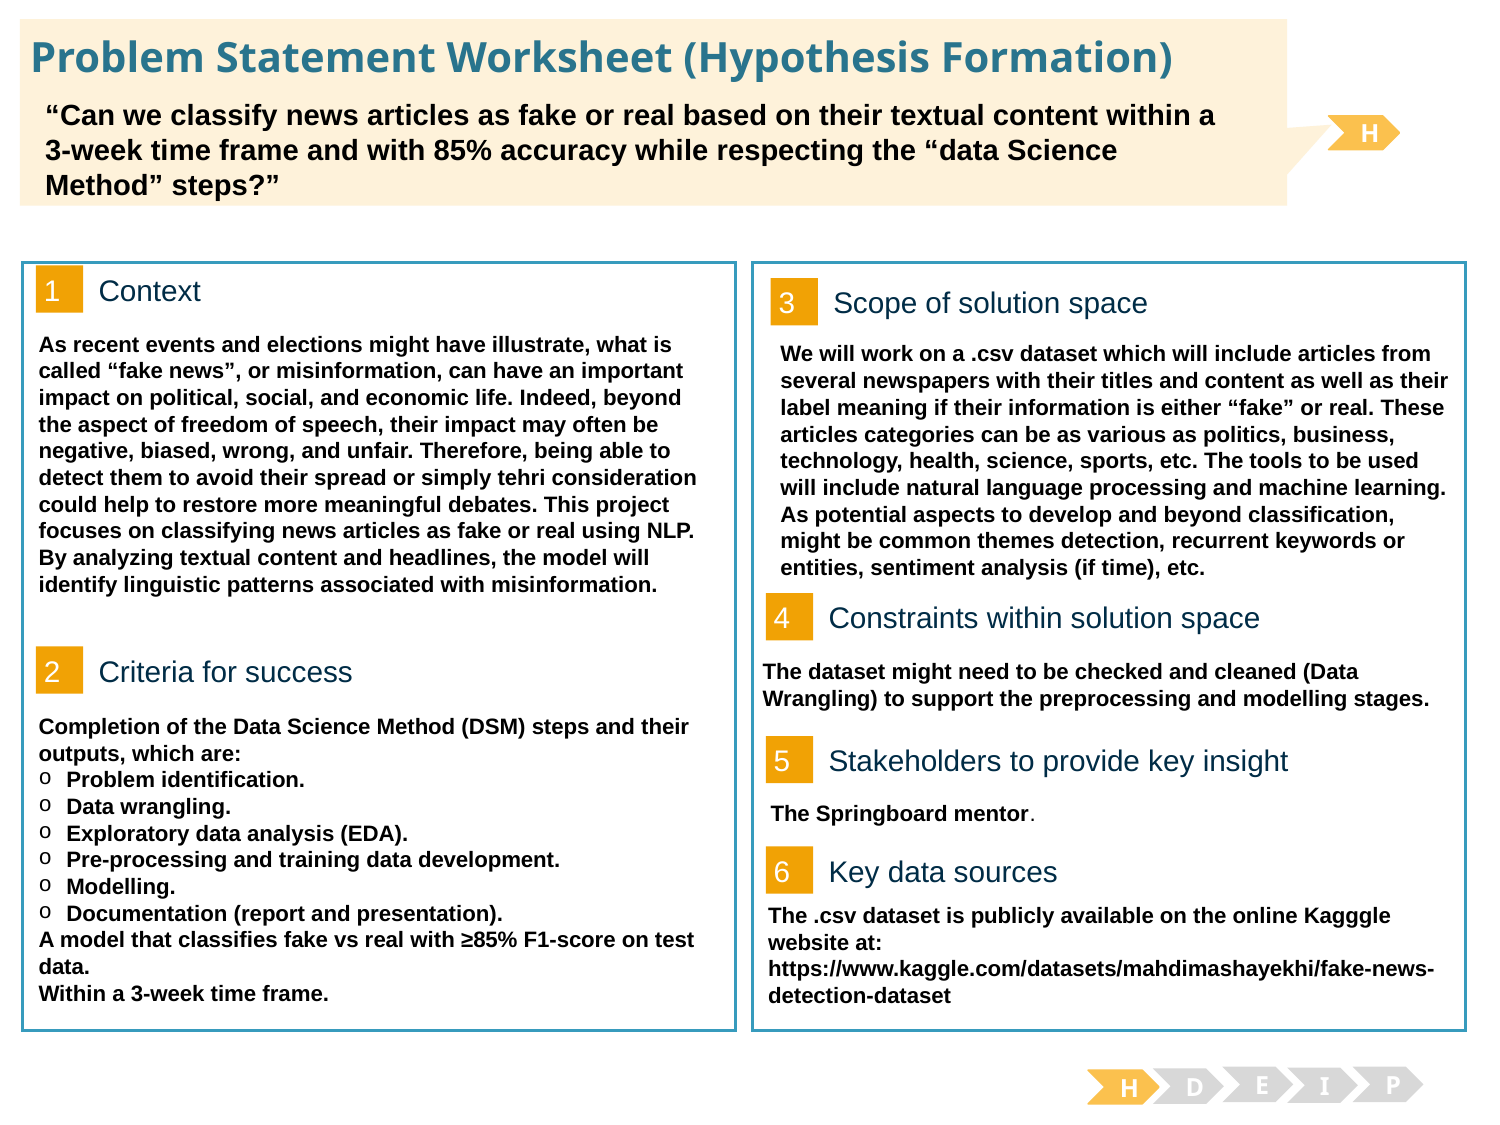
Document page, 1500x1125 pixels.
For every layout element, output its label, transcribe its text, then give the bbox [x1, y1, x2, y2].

text_box 4 [765, 593, 814, 641]
text_box 2 [35, 646, 84, 694]
text_box H [1088, 1070, 1159, 1104]
text_box [19, 19, 1332, 206]
text_box D [1152, 1068, 1224, 1104]
text_box P [1352, 1066, 1424, 1103]
text_box Key data sources [828, 851, 1419, 889]
text_box Scope of solution space [833, 283, 1424, 320]
text_box 3 [770, 278, 818, 326]
text_box H [1328, 115, 1400, 150]
text_box We will work on a .csv dataset which will include articles from several newspapers with their titles and content as well as their label meaning if their information is either “fake” or real. These articles categories can be as various as politics, business, technology, health, science, sports, etc. The tools to be used will include natural language processing and machine learning. As potential aspects to develop and beyond classification, might be common themes detection, recurrent keywords or entities, sentiment analysis (if time), etc. [765, 332, 1475, 585]
text_box The Springboard mentor. [755, 791, 1466, 843]
text_box Stakeholders to provide key insight [828, 741, 1419, 778]
text_box 6 [765, 846, 814, 893]
text_box I [1287, 1067, 1358, 1103]
text_box As recent events and elections might have illustrate, what is called “fake news”, or misinformation, can have an important impact on political, social, and economic life. Indeed, beyond the aspect of freedom of speech, their impact may often be negative, biased, wrong, and unfair. Therefore, being able to detect them to avoid their spread or simply tehri consideration could help to restore more meaningful debates. This project focuses on classifying news articles as fake or real using NLP. By analyzing textual content and headlines, the model will identify linguistic patterns associated with misinformation. [23, 322, 733, 600]
text_box 1 [35, 265, 84, 313]
text_box The .csv dataset is publicly available on the online Kagggle website at: https://www.kaggle.com/datasets/mahdimashayekhi/fake-news-detection-dataset [753, 893, 1463, 1071]
title Problem Statement Worksheet (Hypothesis Formation) [30, 31, 1473, 82]
text_box Context [98, 270, 689, 308]
text_box [752, 262, 1466, 1031]
text_box “Can we classify news articles as fake or real based on their textual content within a 3-week time frame and with 85% accuracy while respecting the “data Science Method” steps?” [30, 88, 1252, 170]
text_box Criteria for success [98, 651, 689, 689]
text_box Completion of the Data Science Method (DSM) steps and their outputs, which are: Problem identification. Data wrangling. Exploratory data analysis (EDA). Pre-processing and training data development. Modelling. Documentation (report and presentation). A model that classifies fake vs real with ≥85% F1-score on test data. Within a 3-week time frame. [23, 704, 733, 1027]
text_box E [1222, 1066, 1294, 1103]
text_box 5 [765, 736, 814, 784]
text_box Constraints within solution space [828, 598, 1419, 636]
text_box The dataset might need to be checked and cleaned (Data Wrangling) to support the preprocessing and modelling stages. [747, 649, 1458, 735]
text_box [22, 262, 736, 1031]
